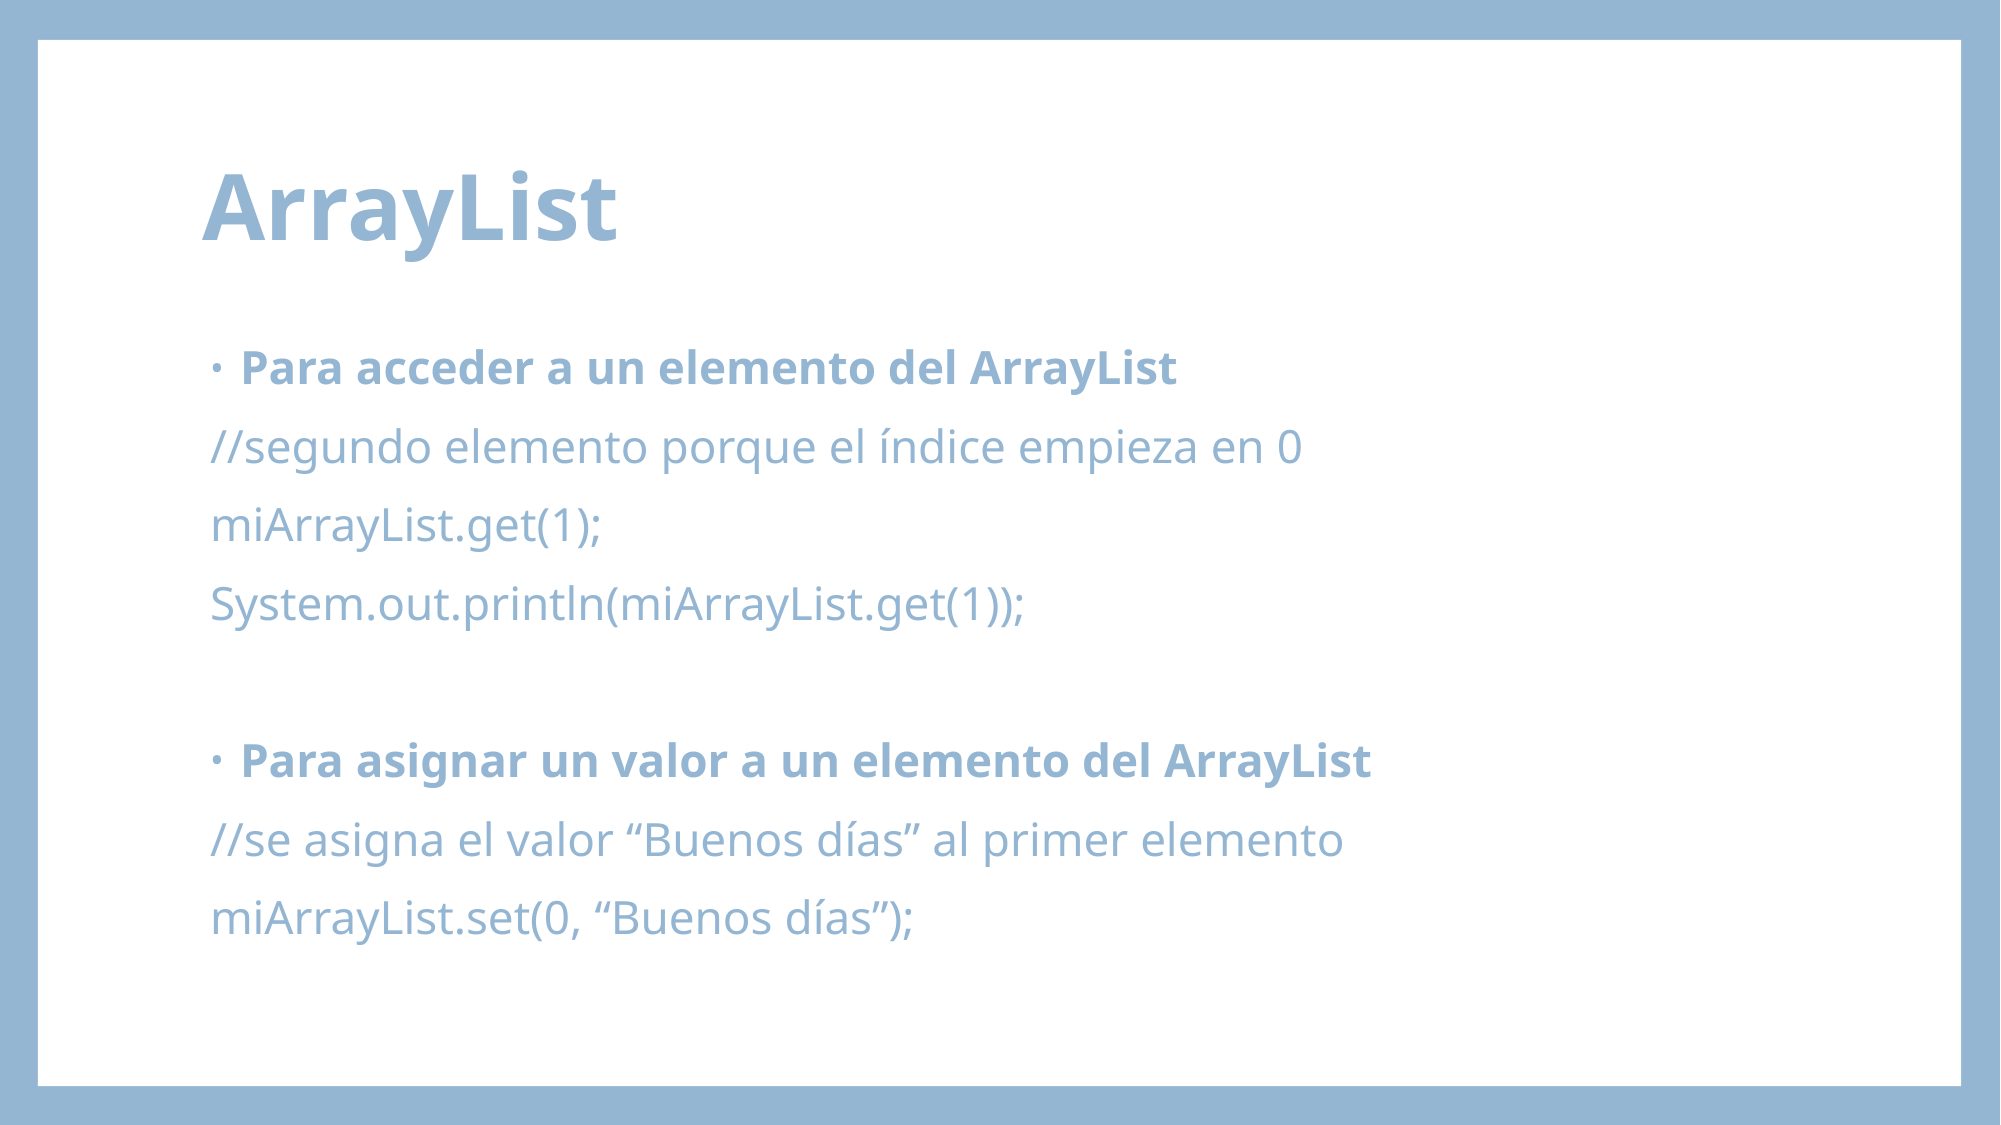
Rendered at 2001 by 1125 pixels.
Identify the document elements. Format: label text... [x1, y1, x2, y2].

title ArrayList [187, 99, 1808, 323]
list Para acceder a un elemento del ArrayList //segundo elemento porque el índice empieza en 0 miArrayList.get(1); System.out.println(miArrayList.get(1)); Para asignar un valor a un elemento del ArrayList //se asigna el valor “Buenos días” al primer elemento miArrayList.set(0, “Buenos días”); [187, 337, 1808, 1000]
